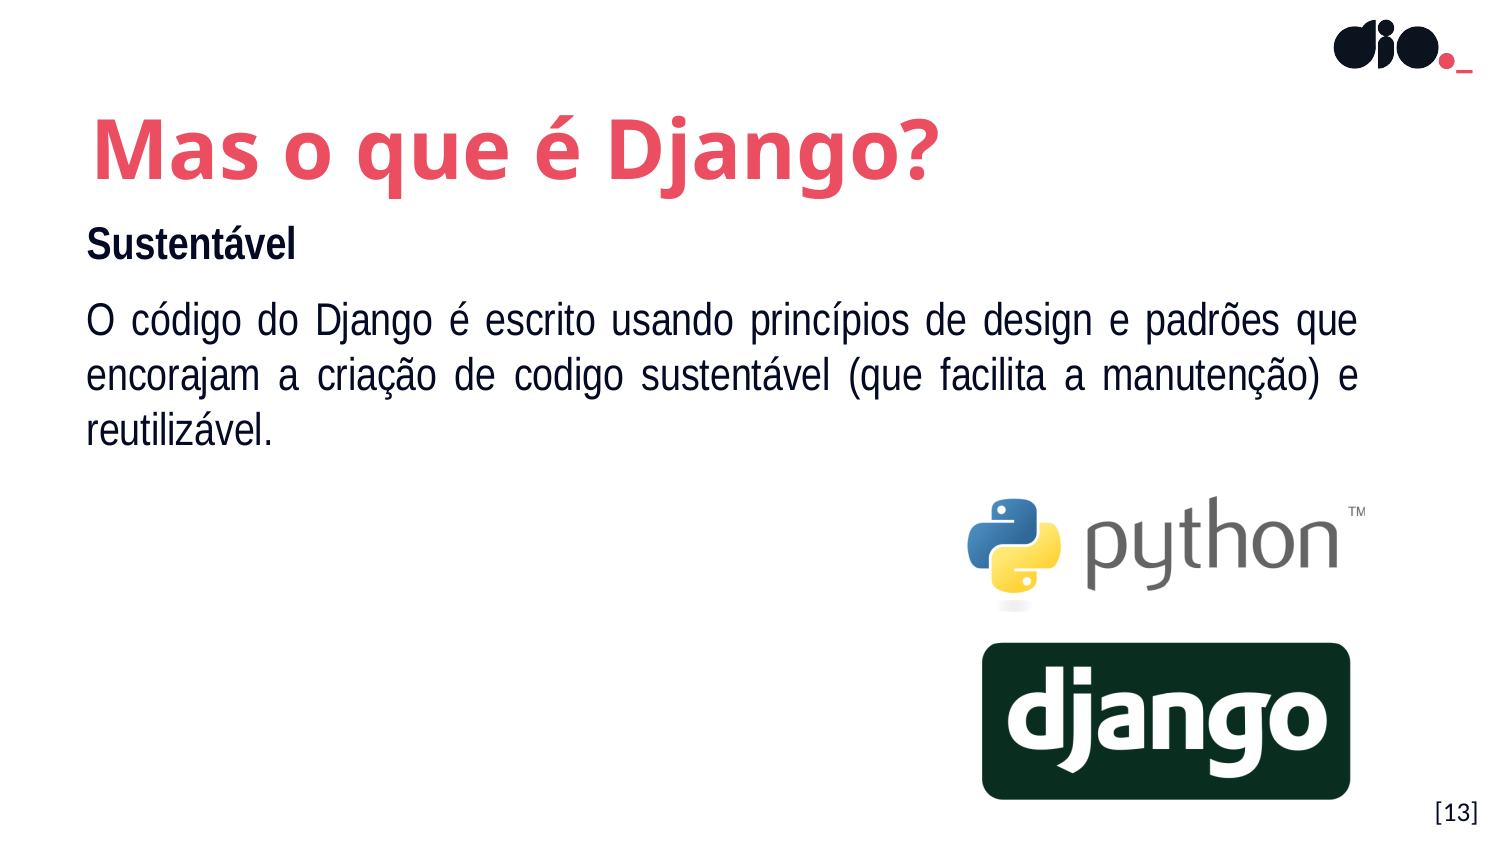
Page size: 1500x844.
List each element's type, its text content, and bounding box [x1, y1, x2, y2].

slide_number [13] [1403, 779, 1494, 844]
picture [966, 478, 1365, 810]
picture [1333, 19, 1473, 74]
text_box Mas o que é Django? [75, 69, 1391, 208]
text_box Sustentável O código do Django é escrito usando princípios de design e padrões que encorajam a criação de codigo sustentável (que facilita a manutenção) e reutilizável. [59, 186, 1375, 483]
